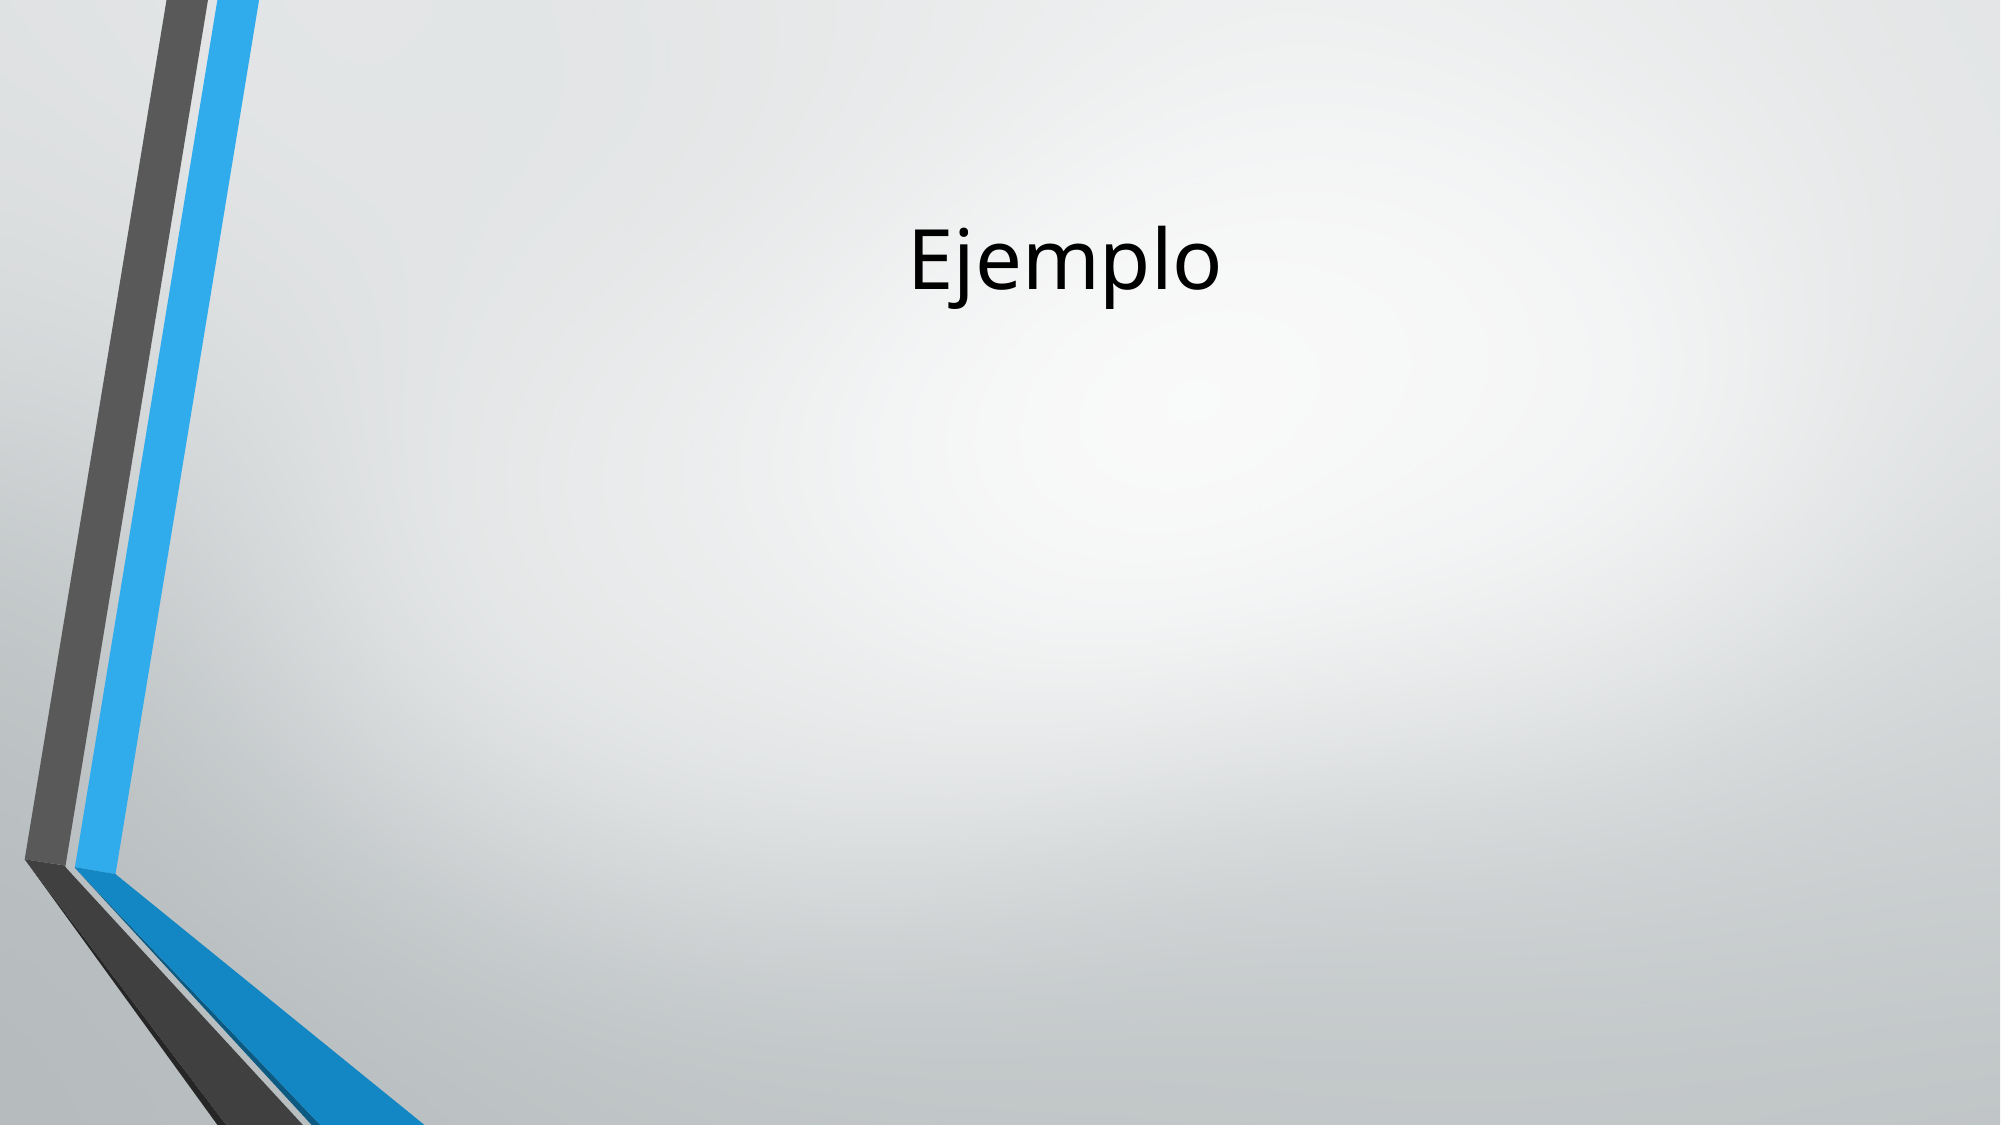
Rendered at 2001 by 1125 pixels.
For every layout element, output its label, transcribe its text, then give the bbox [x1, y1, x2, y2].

title Ejemplo [243, 112, 1887, 400]
